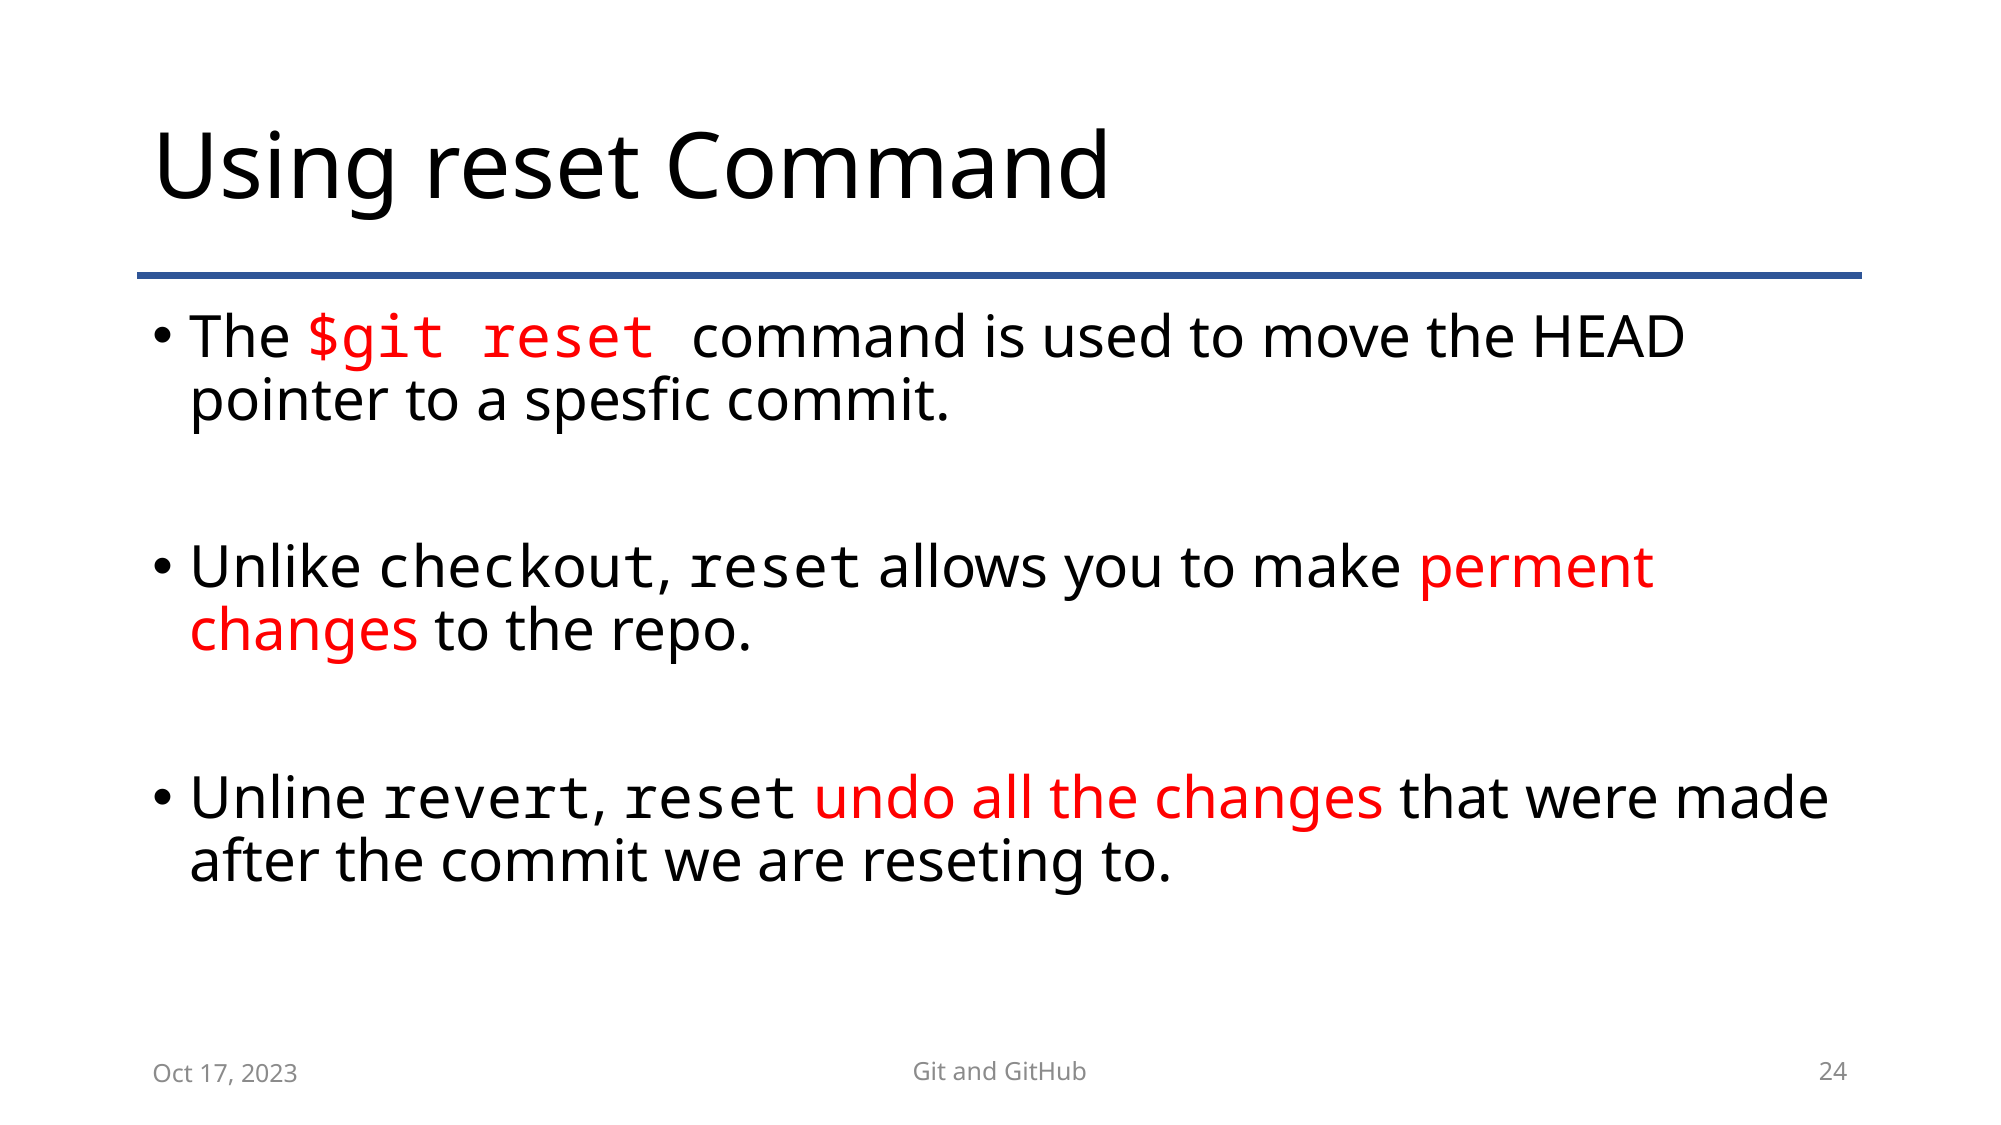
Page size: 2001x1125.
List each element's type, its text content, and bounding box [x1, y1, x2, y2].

list The $git reset command is used to move the HEAD pointer to a spesfic commit. Unlike checkout, reset allows you to make perment changes to the repo. Unline revert, reset undo all the changes that were made after the commit we are reseting to. [137, 299, 1863, 1014]
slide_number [137, 1042, 588, 1103]
slide_number 24 [1412, 1042, 1863, 1103]
footer Git and GitHub [662, 1042, 1338, 1103]
title Using reset Command [137, 59, 1863, 278]
